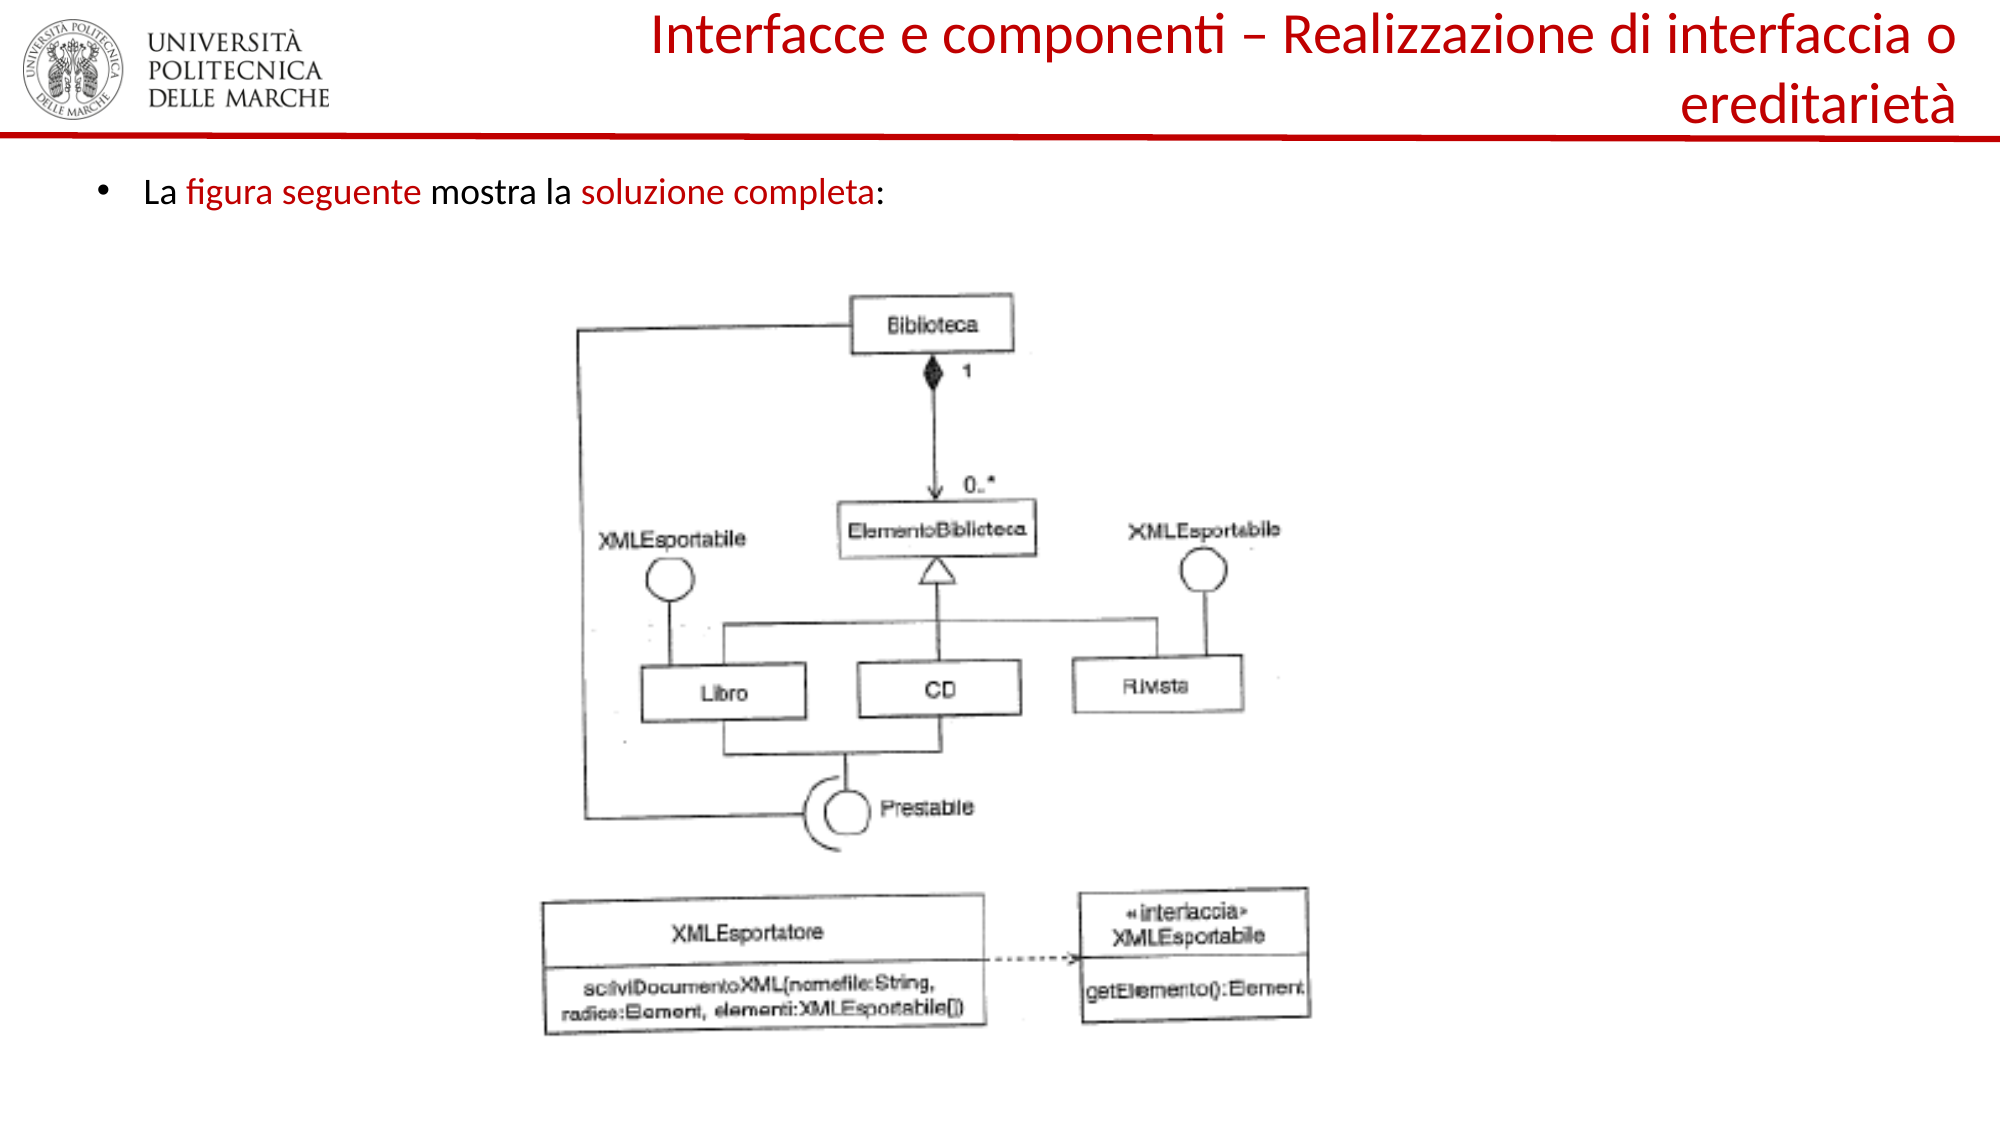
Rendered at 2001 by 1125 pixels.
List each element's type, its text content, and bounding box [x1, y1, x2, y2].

text_box La figura seguente mostra la soluzione completa: [82, 159, 1932, 265]
picture [23, 17, 329, 122]
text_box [0, 135, 2000, 139]
picture [513, 261, 1362, 1066]
text_box Interfacce e componenti – Realizzazione di interfaccia o ereditarietà [635, 0, 1973, 135]
text_box Interfacce e componenti – Realizzazione di interfaccia o ereditarietà [635, 139, 1973, 143]
